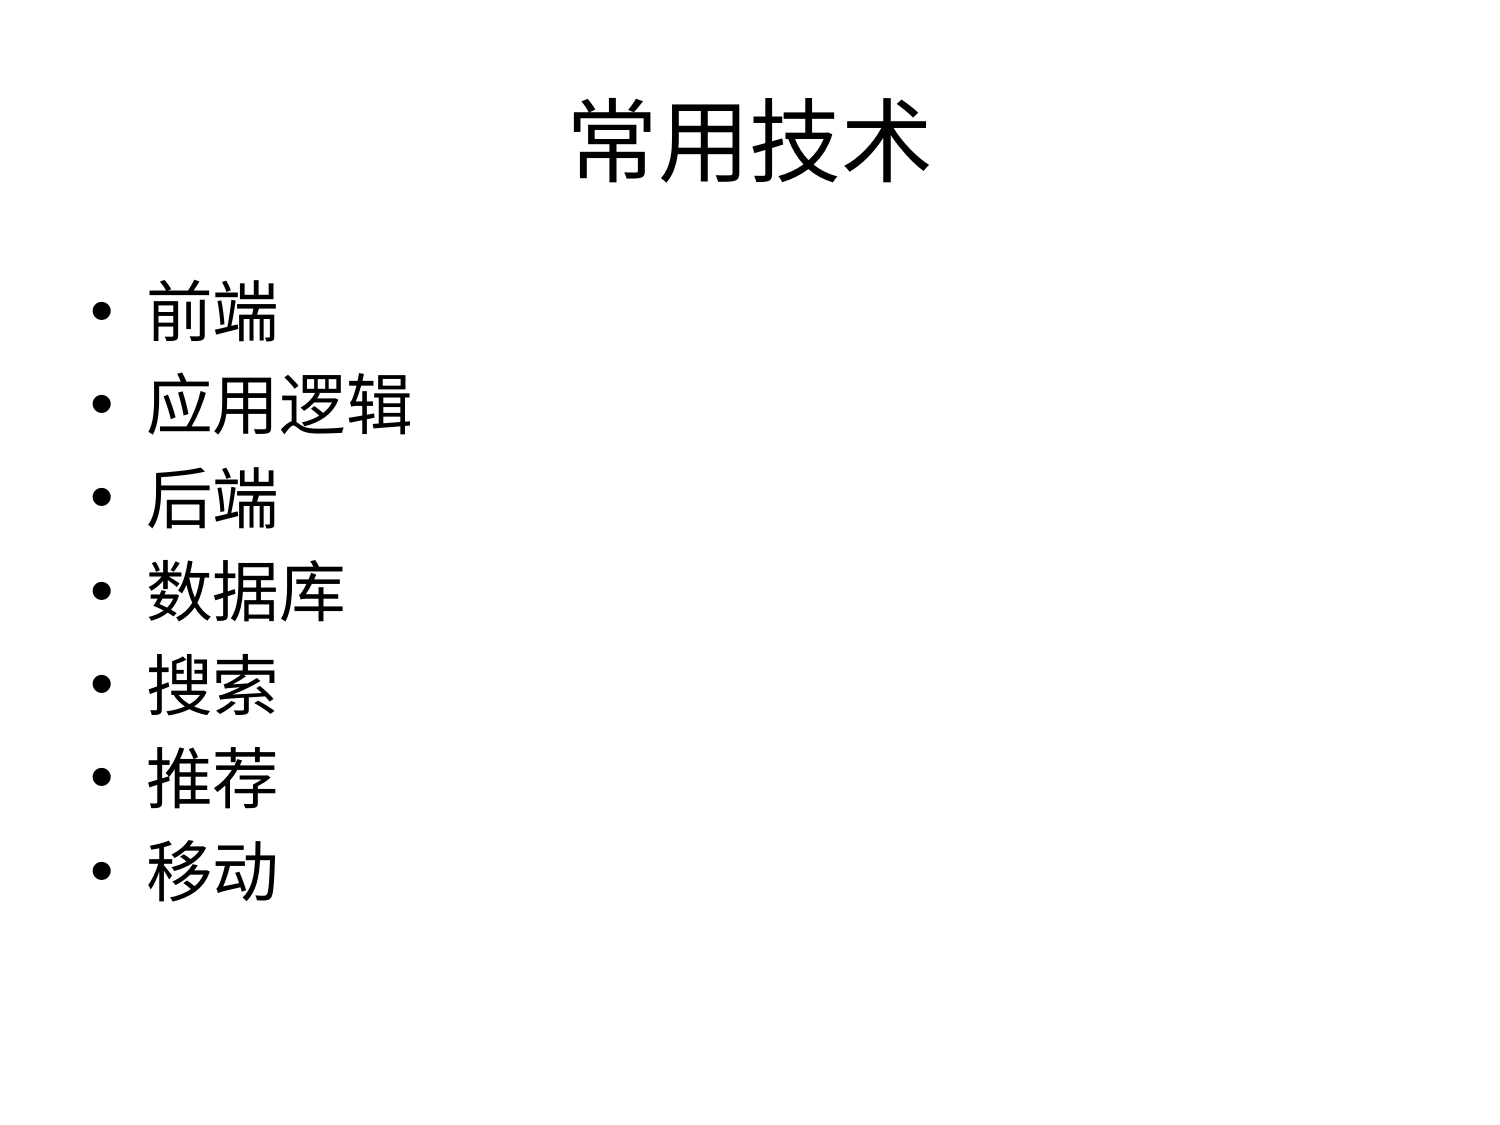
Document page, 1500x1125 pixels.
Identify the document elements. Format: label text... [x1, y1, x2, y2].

list 前端 应用逻辑 后端 数据库 搜索 推荐 移动 [75, 262, 1425, 1005]
title 常用技术 [75, 45, 1425, 233]
